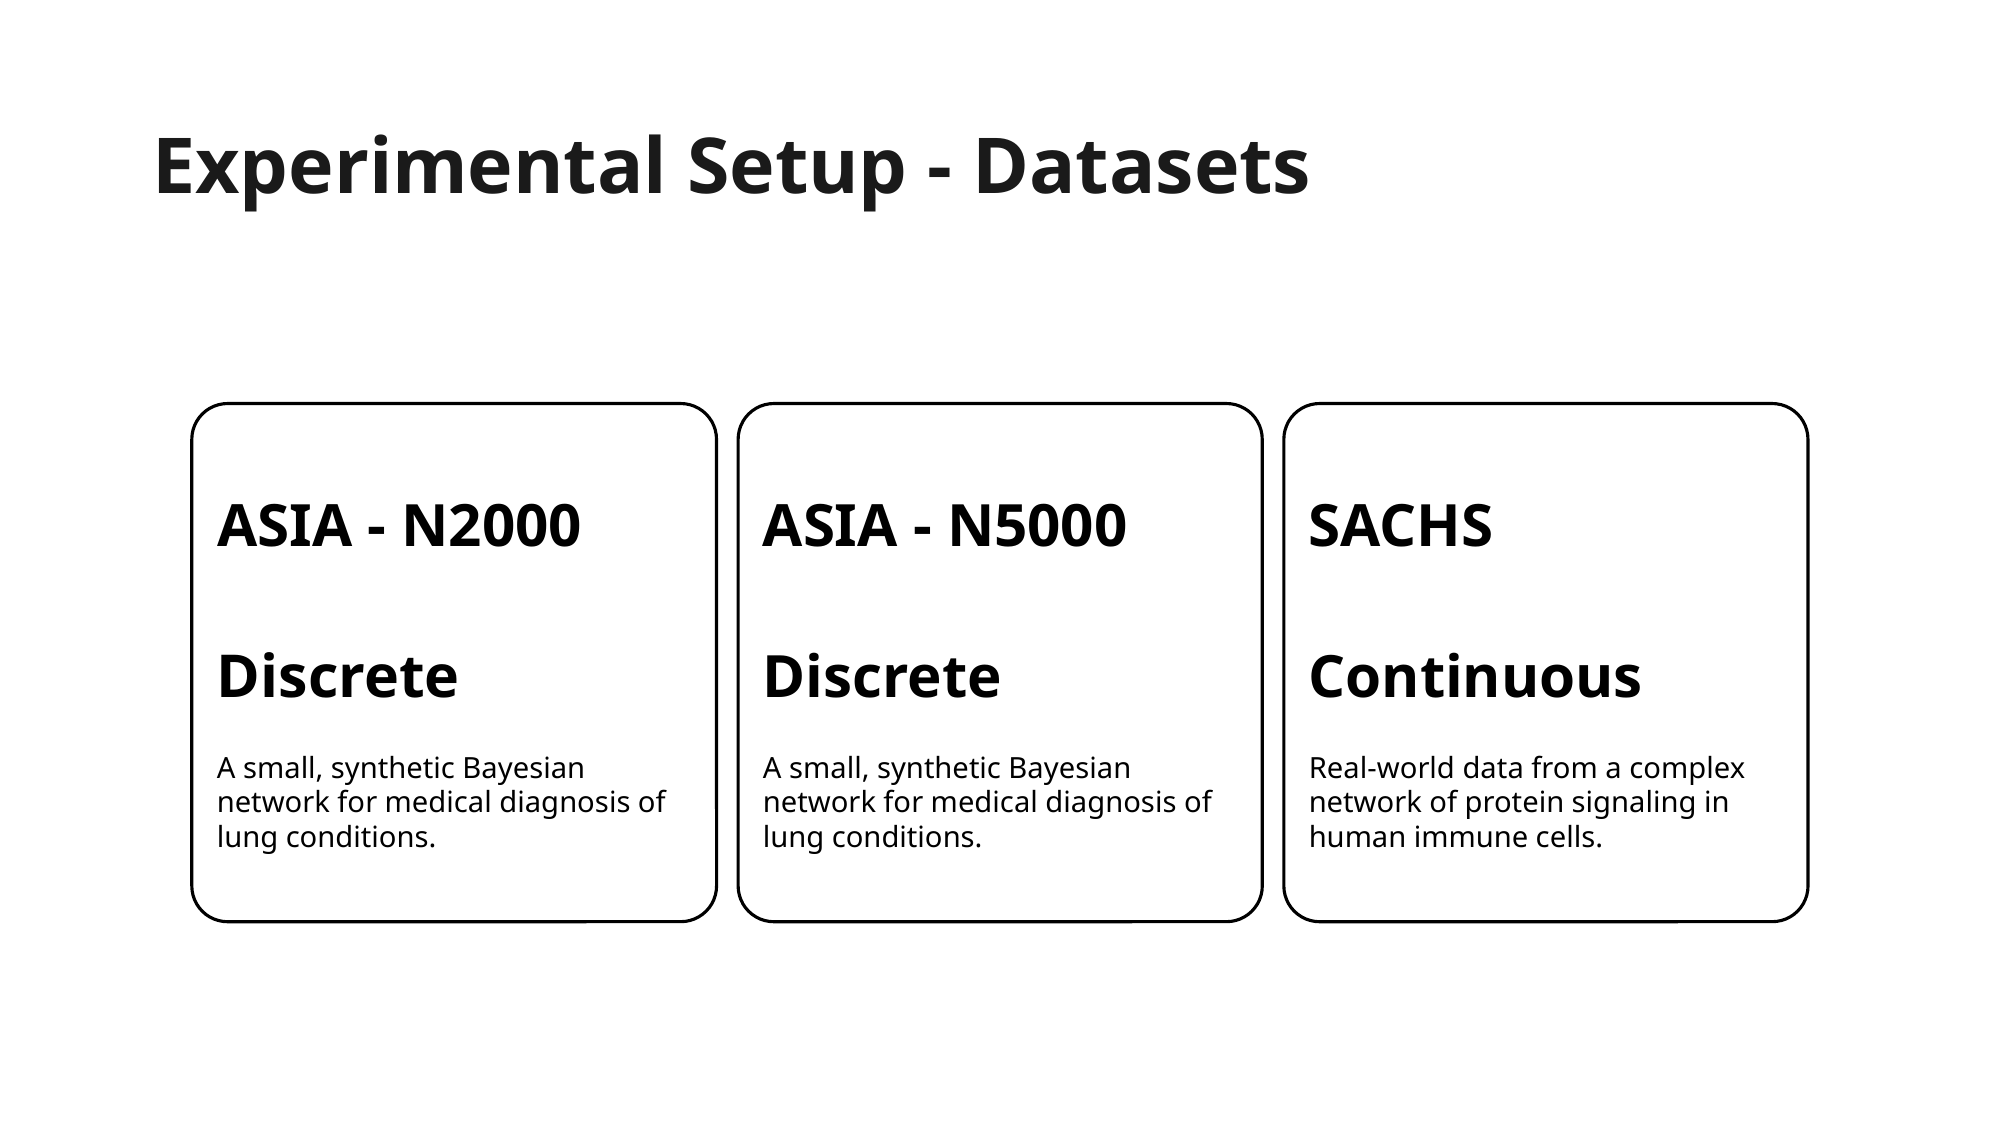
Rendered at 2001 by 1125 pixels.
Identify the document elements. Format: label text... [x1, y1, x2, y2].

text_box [191, 403, 1809, 922]
title Experimental Setup - Datasets [137, 59, 1863, 278]
